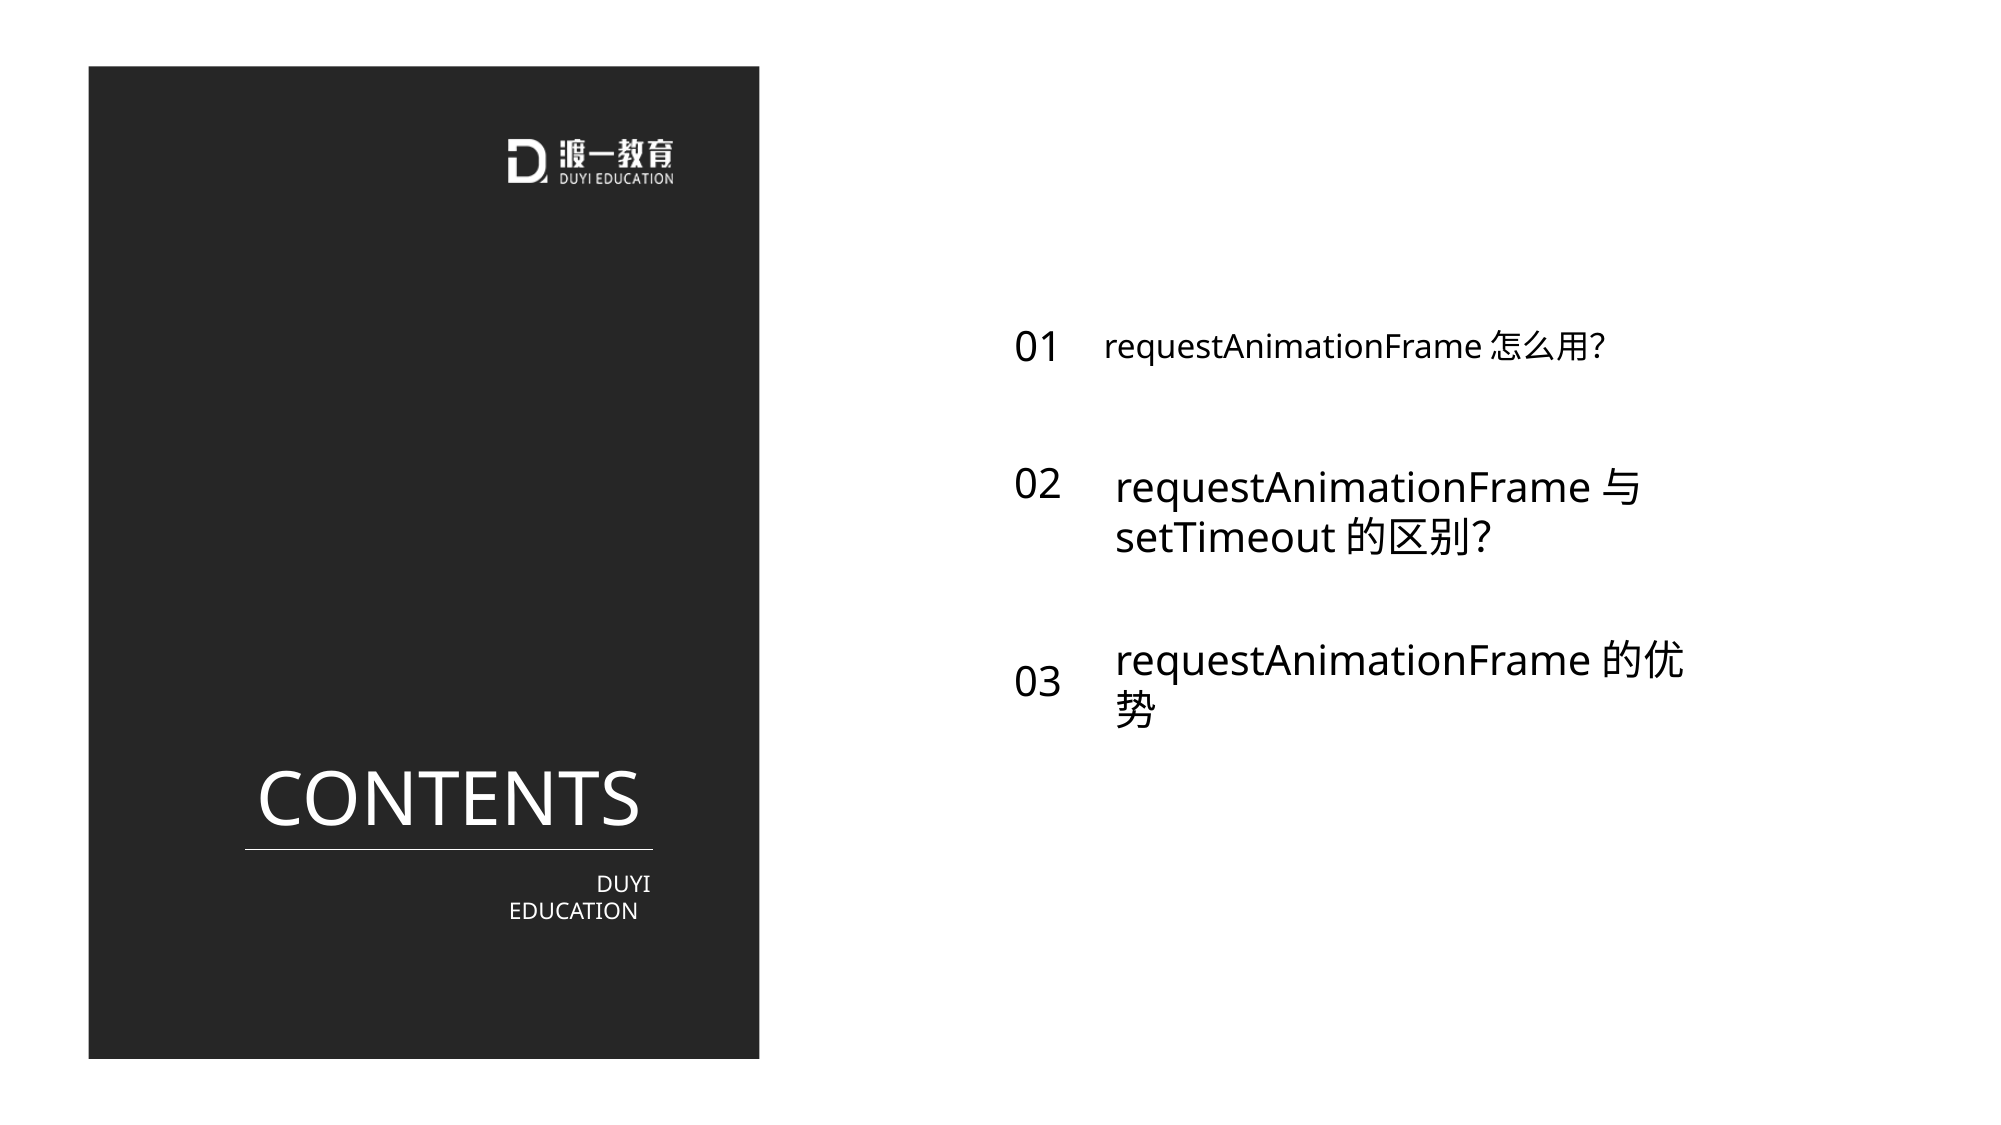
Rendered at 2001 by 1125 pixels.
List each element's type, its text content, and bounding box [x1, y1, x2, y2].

title 01 [999, 300, 1085, 396]
text_box requestAnimationFrame与setTimeout的区别？ [1084, 437, 1739, 585]
text_box 02 [999, 437, 1085, 533]
picture [481, 116, 699, 206]
subtitle requestAnimationFrame怎么用？ [1074, 297, 1729, 393]
text_box requestAnimationFrame的优势 [1084, 609, 1739, 757]
text_box 03 [999, 635, 1084, 731]
